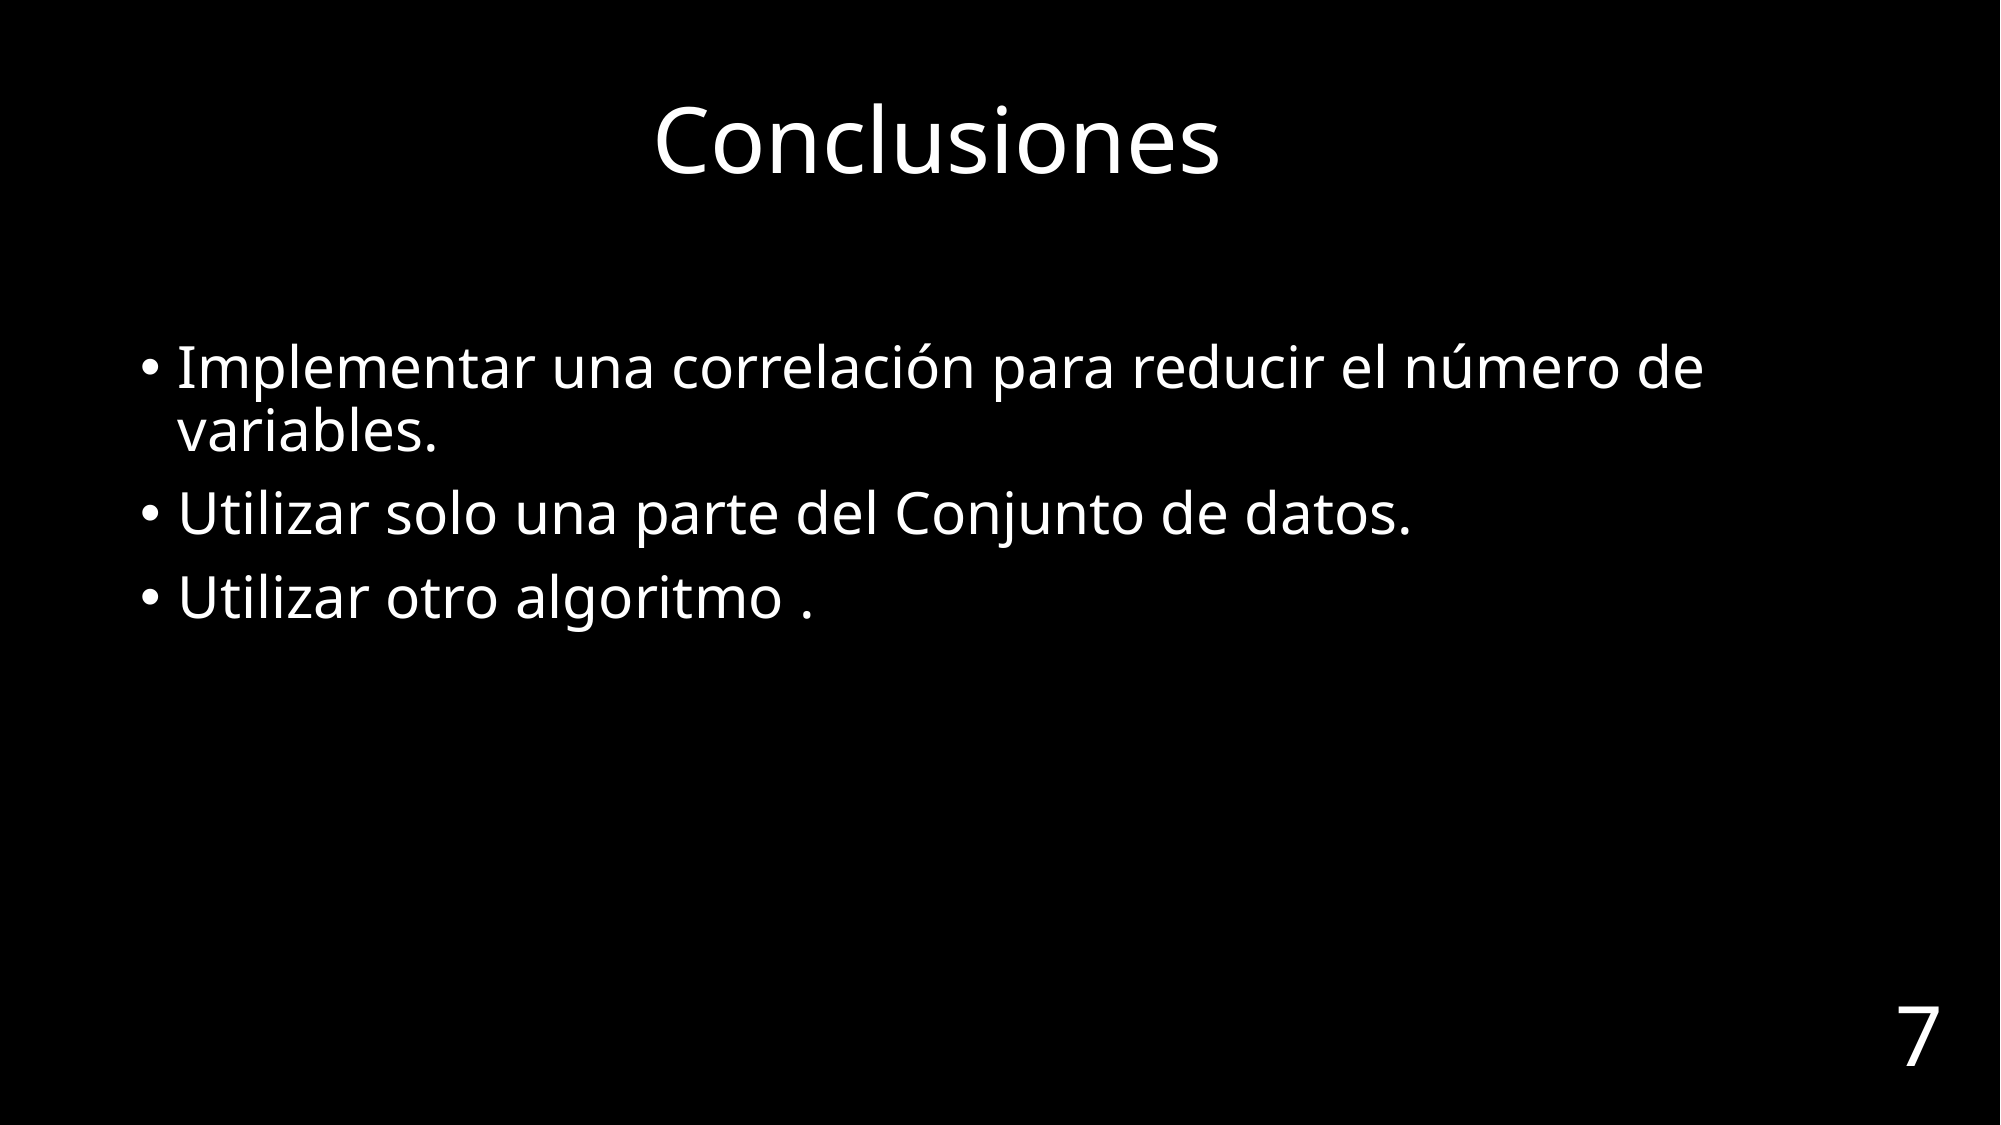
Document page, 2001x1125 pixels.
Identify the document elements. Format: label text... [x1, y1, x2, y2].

title Conclusiones [187, 87, 1688, 295]
list Implementar una correlación para reducir el número de variables. Utilizar solo una parte del Conjunto de datos. Utilizar otro algoritmo . [125, 330, 1875, 831]
slide_number 7 [1582, 975, 1958, 1101]
